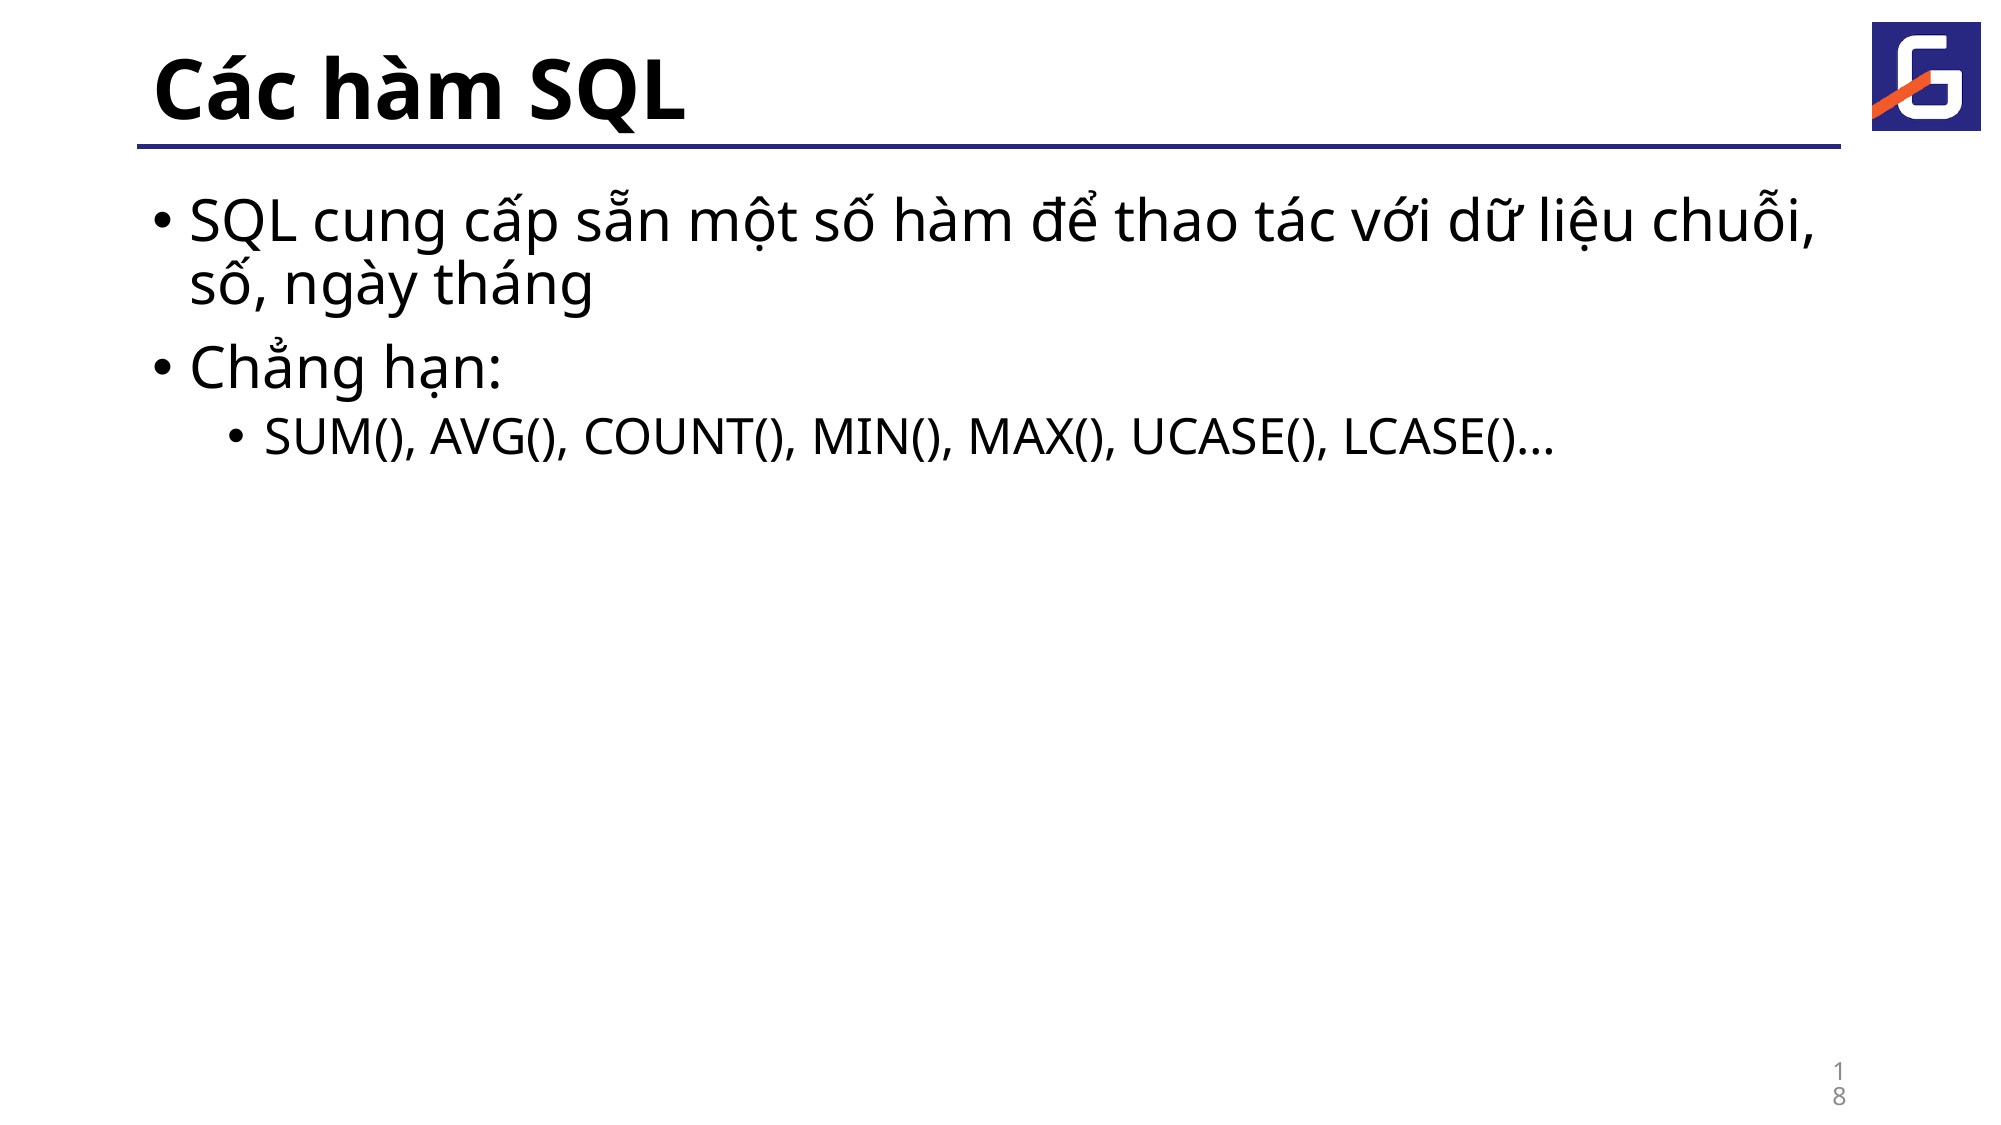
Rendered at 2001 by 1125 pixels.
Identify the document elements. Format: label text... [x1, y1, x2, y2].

list SQL cung cấp sẵn một số hàm để thao tác với dữ liệu chuỗi, số, ngày tháng Chẳng hạn: SUM(), AVG(), COUNT(), MIN(), MAX(), UCASE(), LCASE()… [137, 183, 1863, 1014]
slide_number 18 [1817, 1050, 1863, 1095]
title Các hàm SQL [137, 26, 1863, 160]
picture [1872, 22, 1981, 131]
